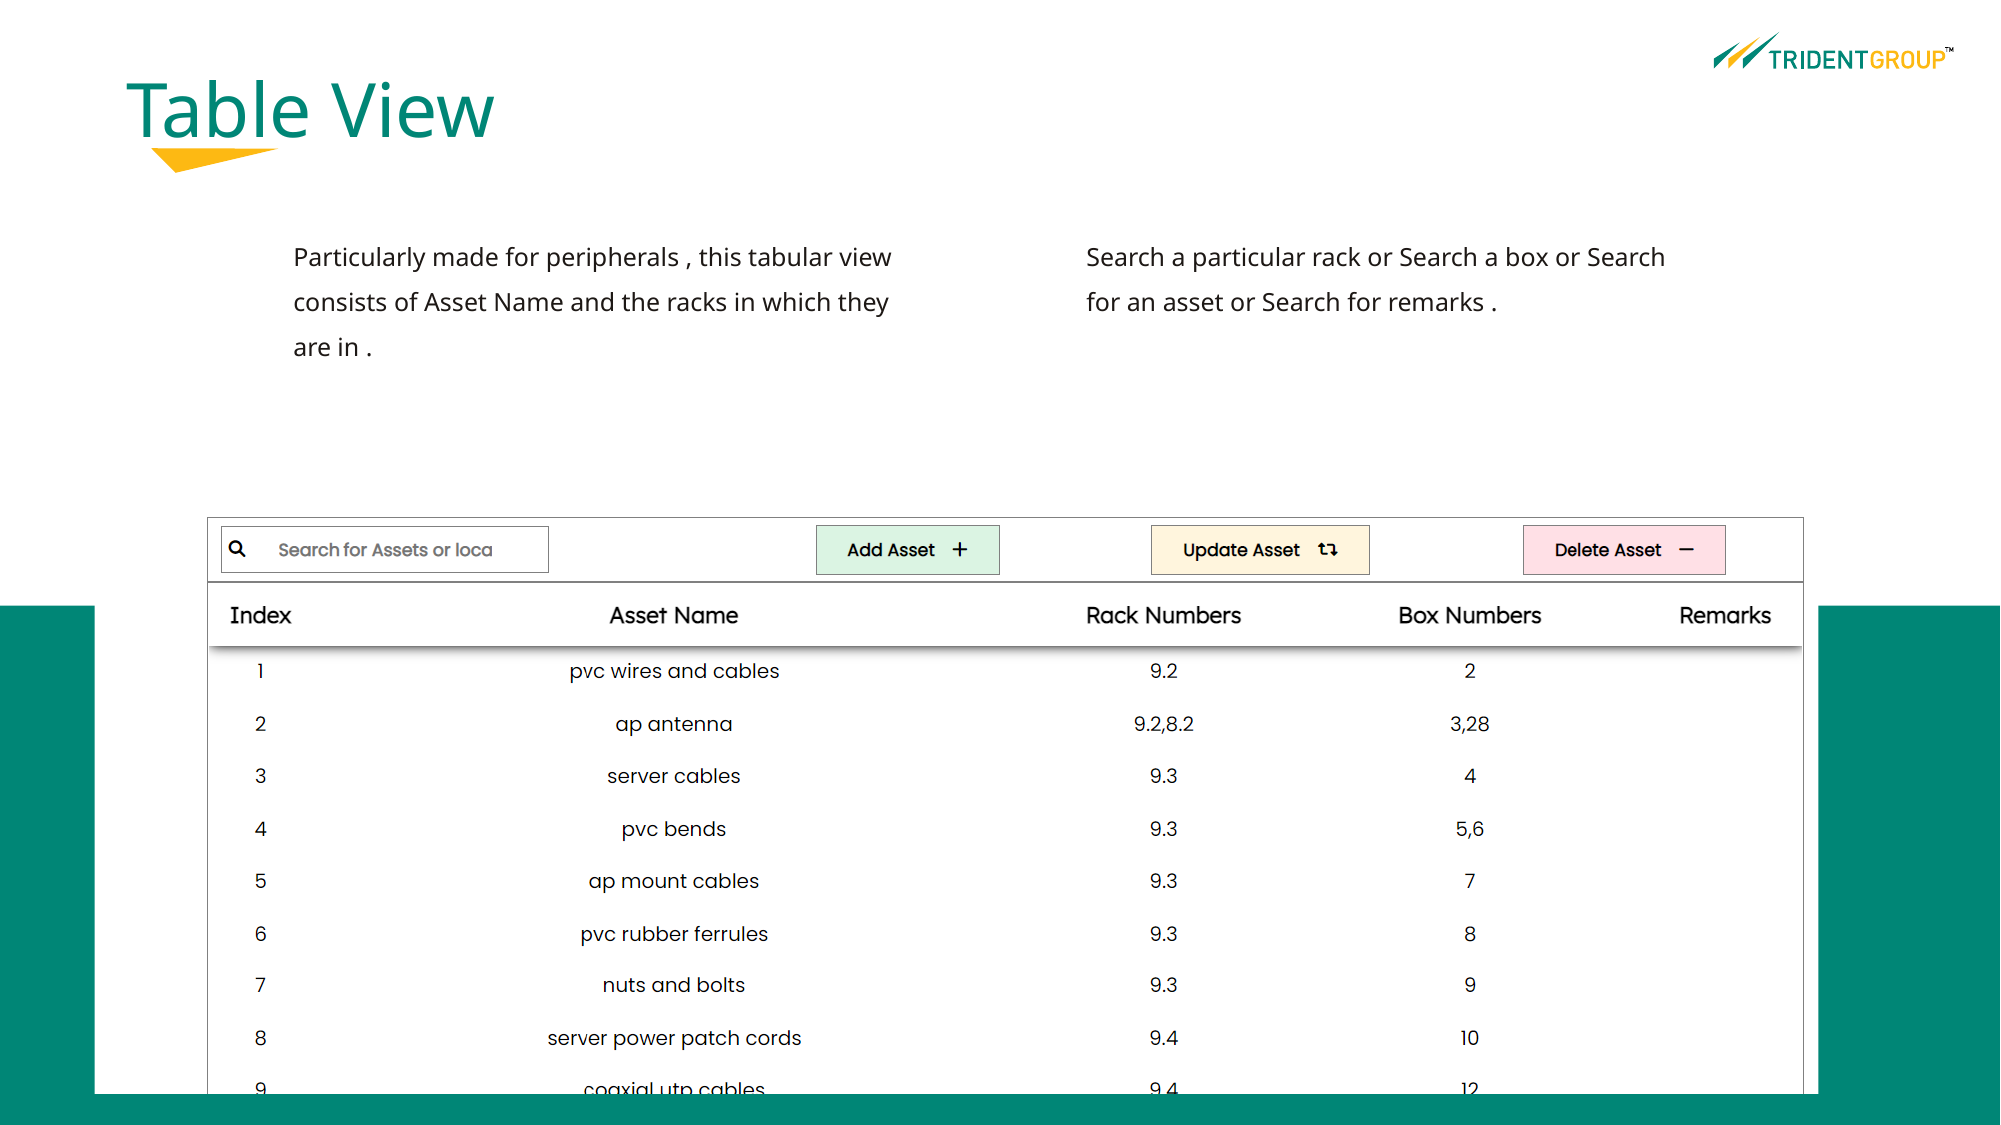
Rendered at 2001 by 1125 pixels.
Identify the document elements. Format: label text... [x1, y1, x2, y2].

text_box Search a particular rack or Search a box or Search for an asset or Search for remarks . [1071, 219, 1714, 324]
picture [94, 508, 1819, 1094]
text_box Particularly made for peripherals , this tabular view consists of Asset Name and the racks in which they are in . [278, 219, 921, 369]
picture [151, 148, 279, 173]
text_box Table View [111, 54, 511, 160]
picture [1713, 31, 1954, 69]
